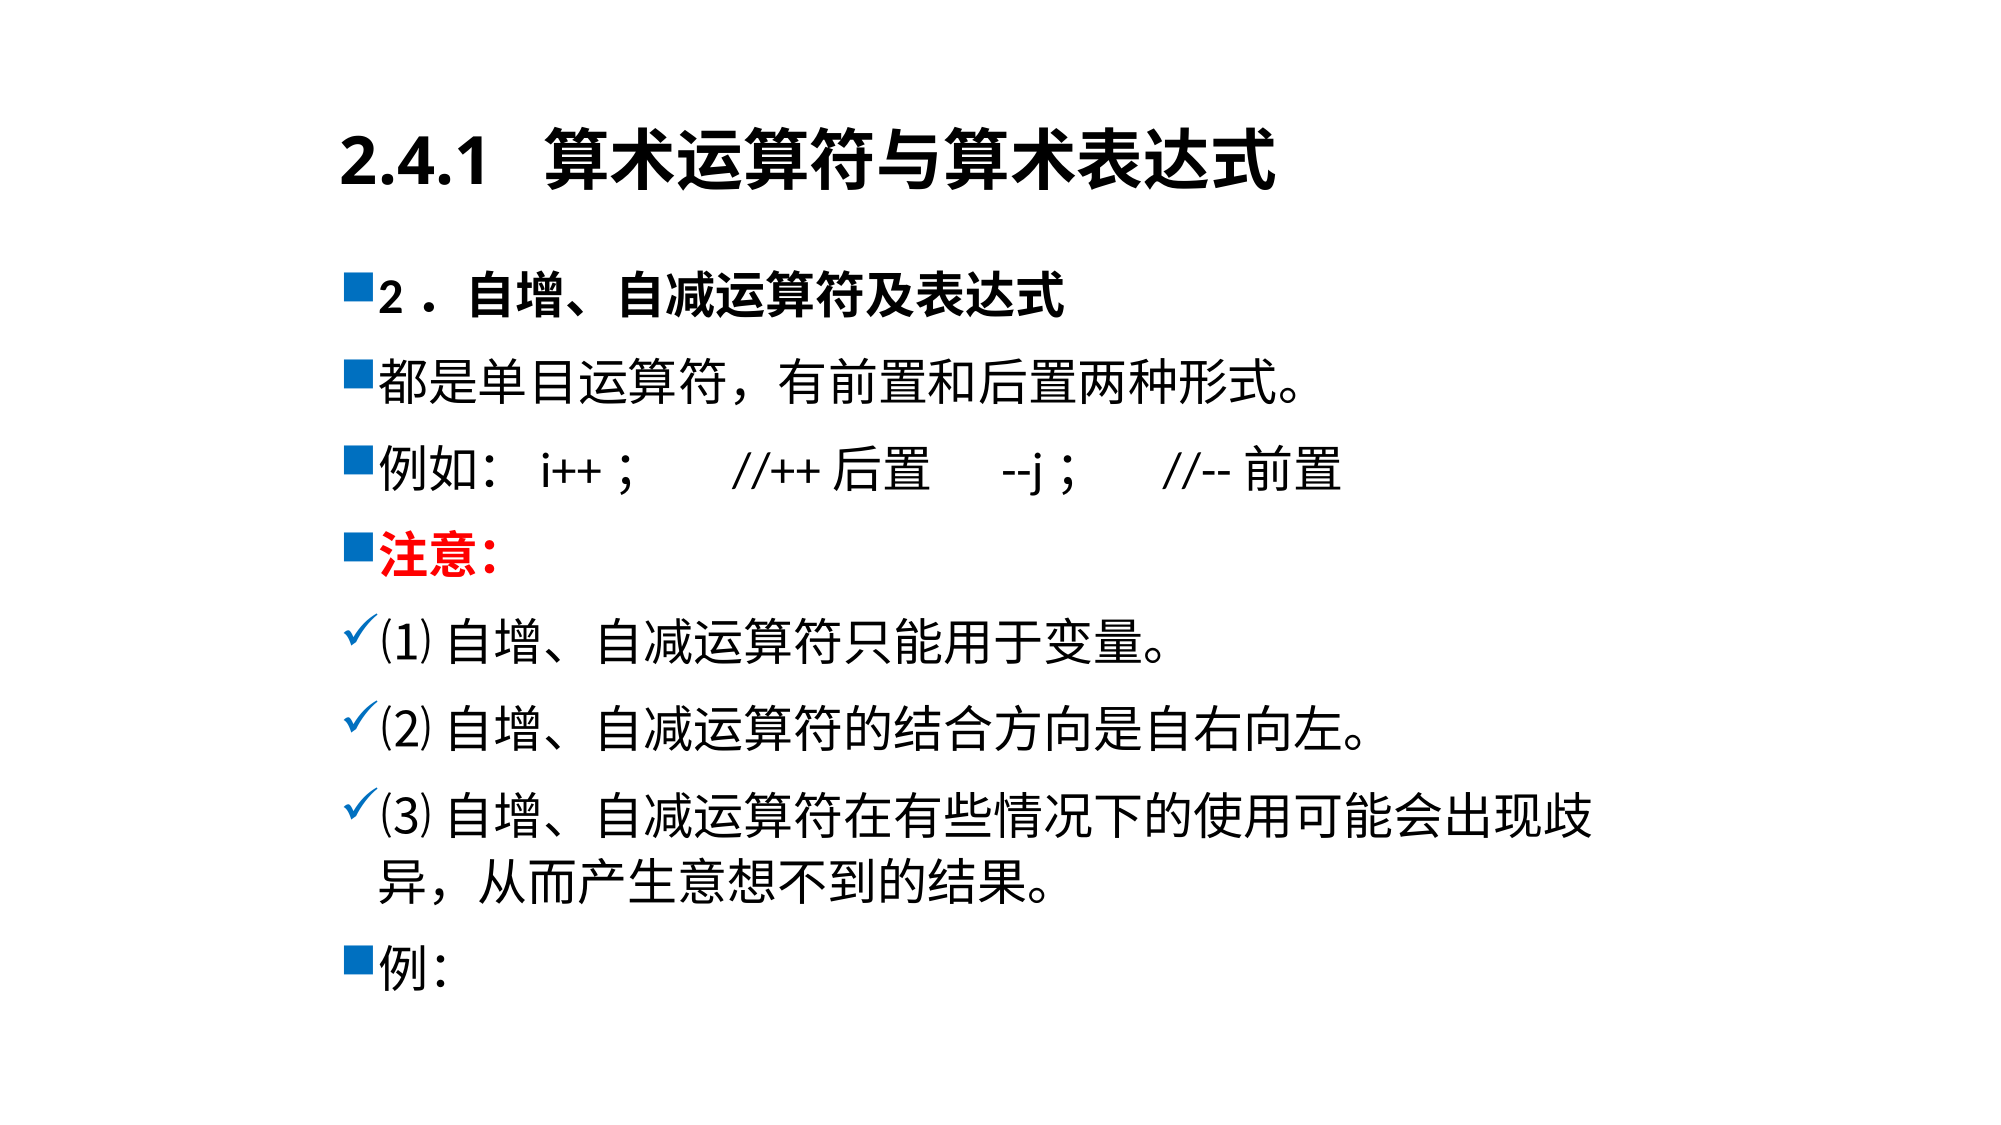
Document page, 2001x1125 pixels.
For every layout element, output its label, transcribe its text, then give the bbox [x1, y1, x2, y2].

list 2．自增、自减运算符及表达式 都是单目运算符，有前置和后置两种形式。 例如：i++； //++后置 --j； //--前置 注意： ⑴自增、自减运算符只能用于变量。 ⑵自增、自减运算符的结合方向是自右向左。 ⑶自增、自减运算符在有些情况下的使用可能会出现歧异，从而产生意想不到的结果。 例： [324, 249, 1650, 1025]
title 2.4.1 算术运算符与算术表达式 [324, 87, 1675, 238]
